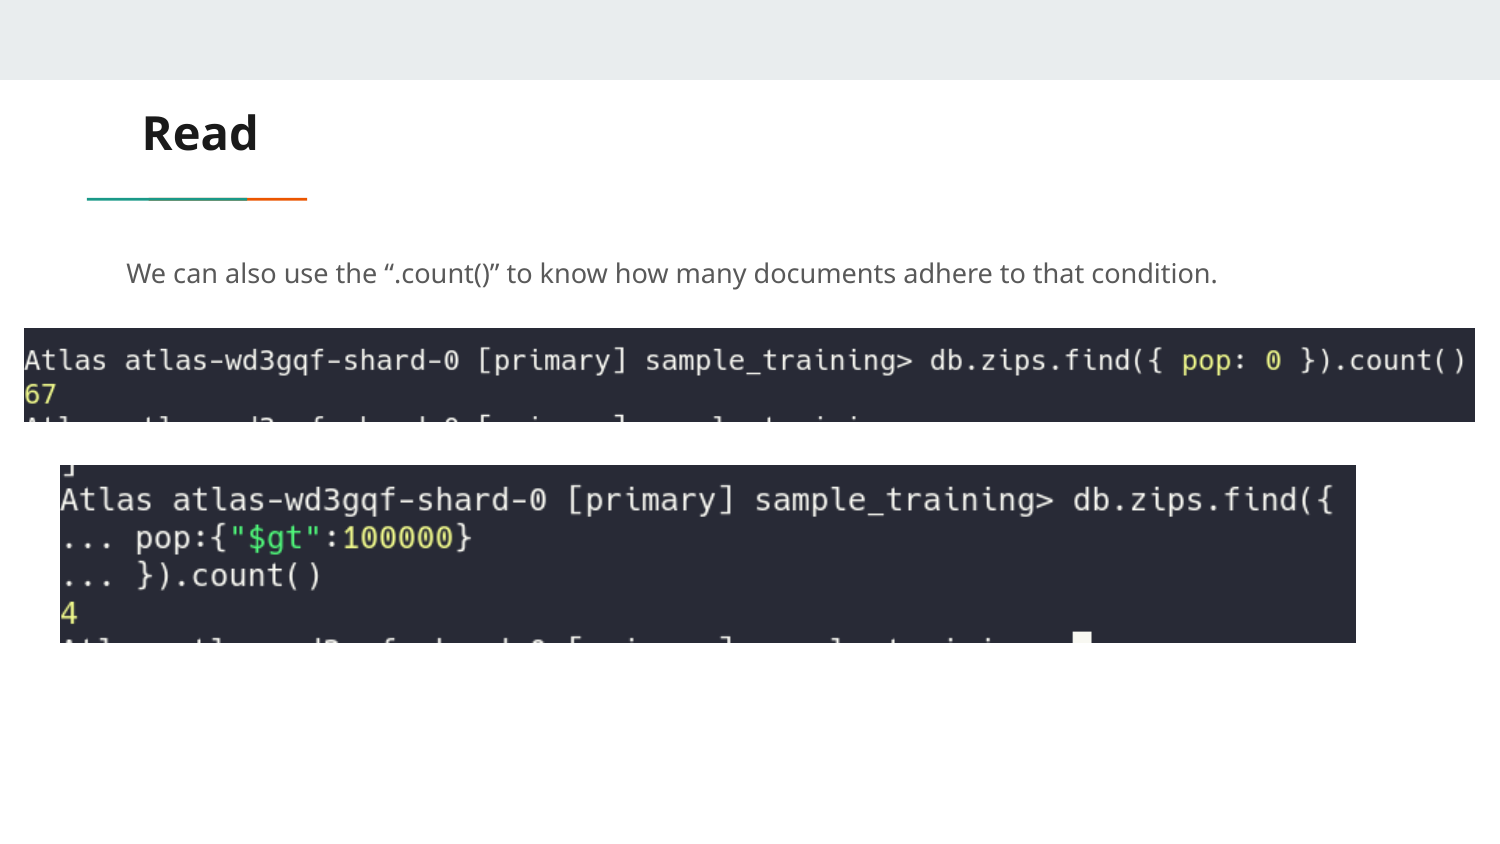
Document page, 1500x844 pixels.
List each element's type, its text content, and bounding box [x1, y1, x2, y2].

picture [59, 465, 1356, 643]
list We can also use the “.count()” to know how many documents adhere to that condition. [111, 236, 1373, 306]
picture [24, 328, 1476, 423]
title Read [126, 88, 280, 177]
